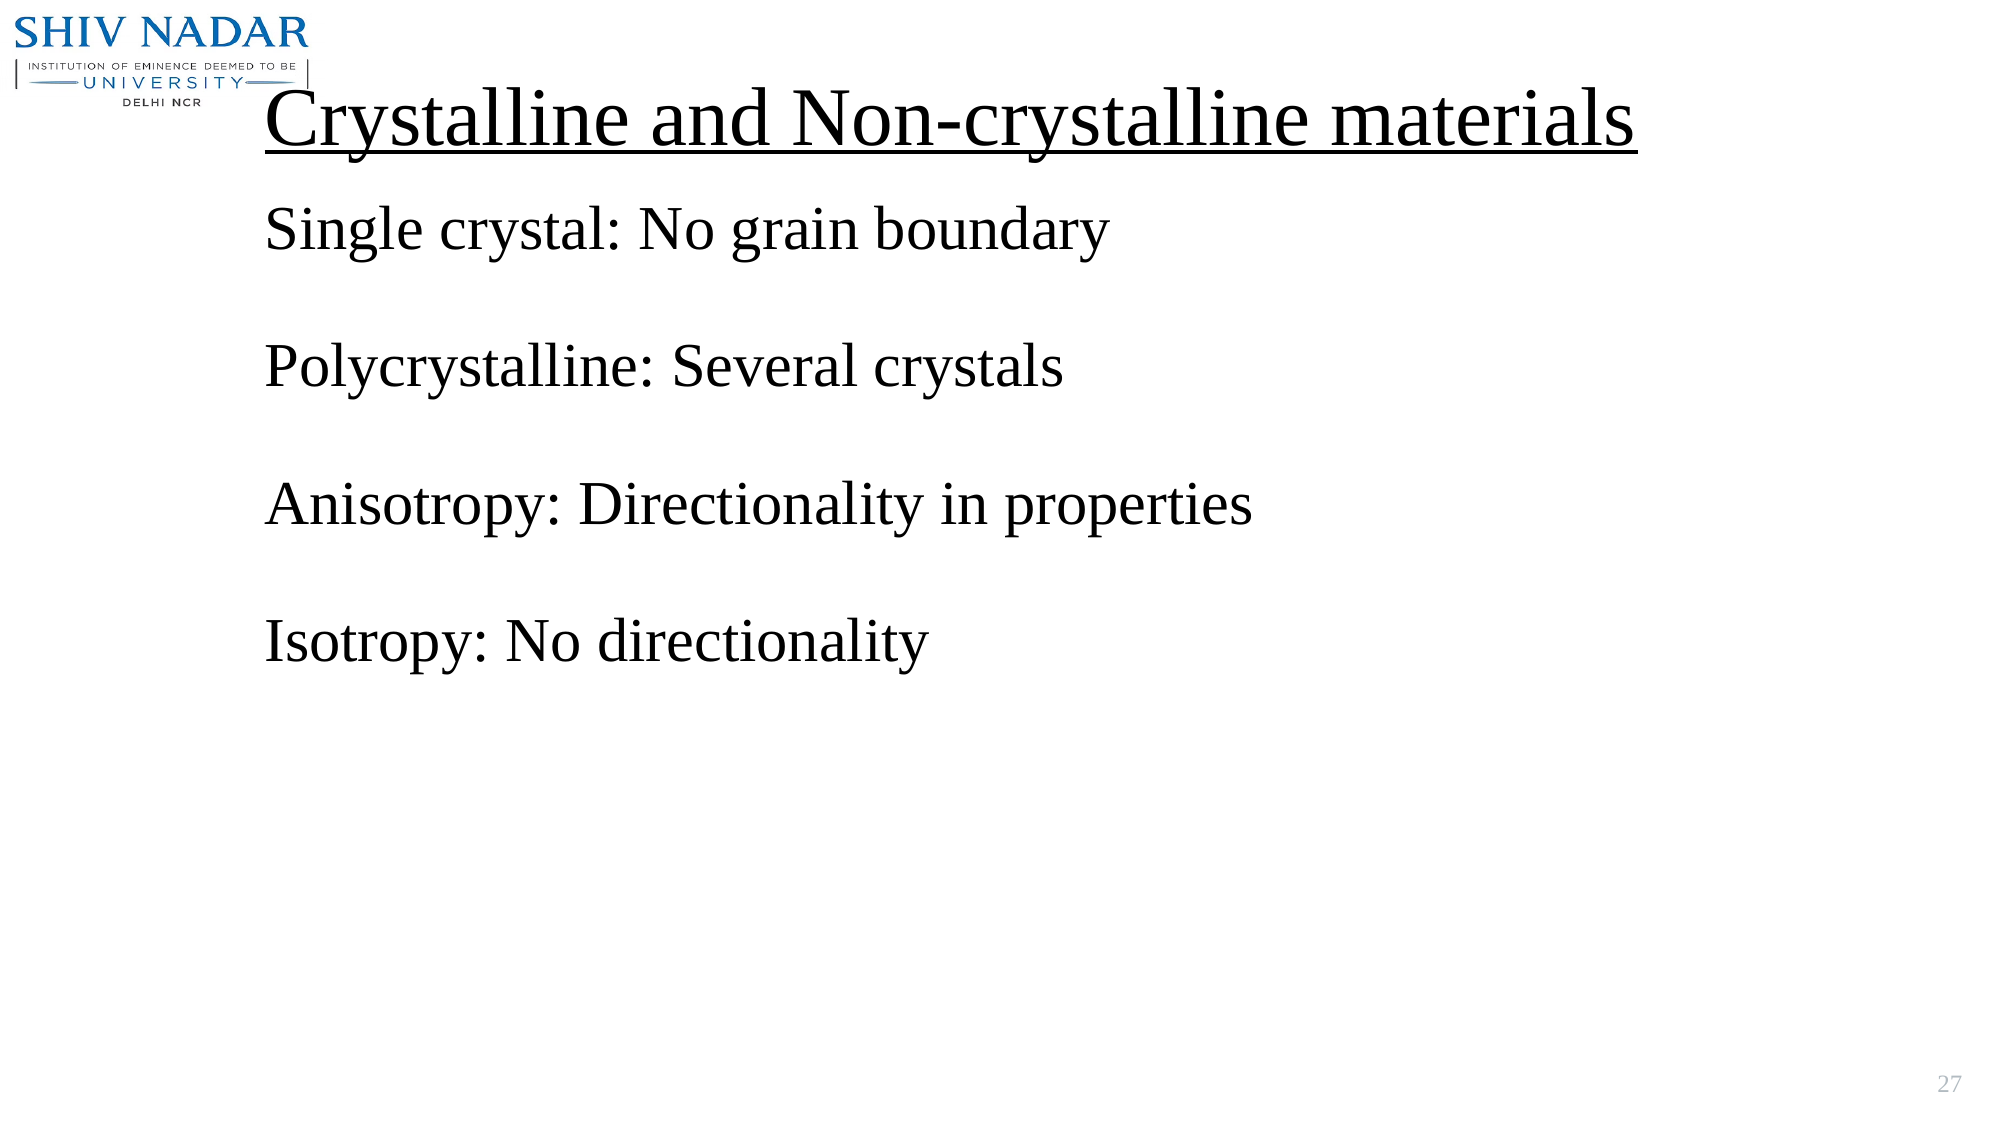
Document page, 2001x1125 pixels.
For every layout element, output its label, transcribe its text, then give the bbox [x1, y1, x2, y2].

text_box Crystalline and Non-crystalline materials Single crystal: No grain boundary Polycrystalline: Several crystals Anisotropy: Directionality in properties Isotropy: No directionality [249, 54, 1750, 794]
slide_number 27 [1837, 1037, 1963, 1098]
picture [0, 12, 325, 113]
